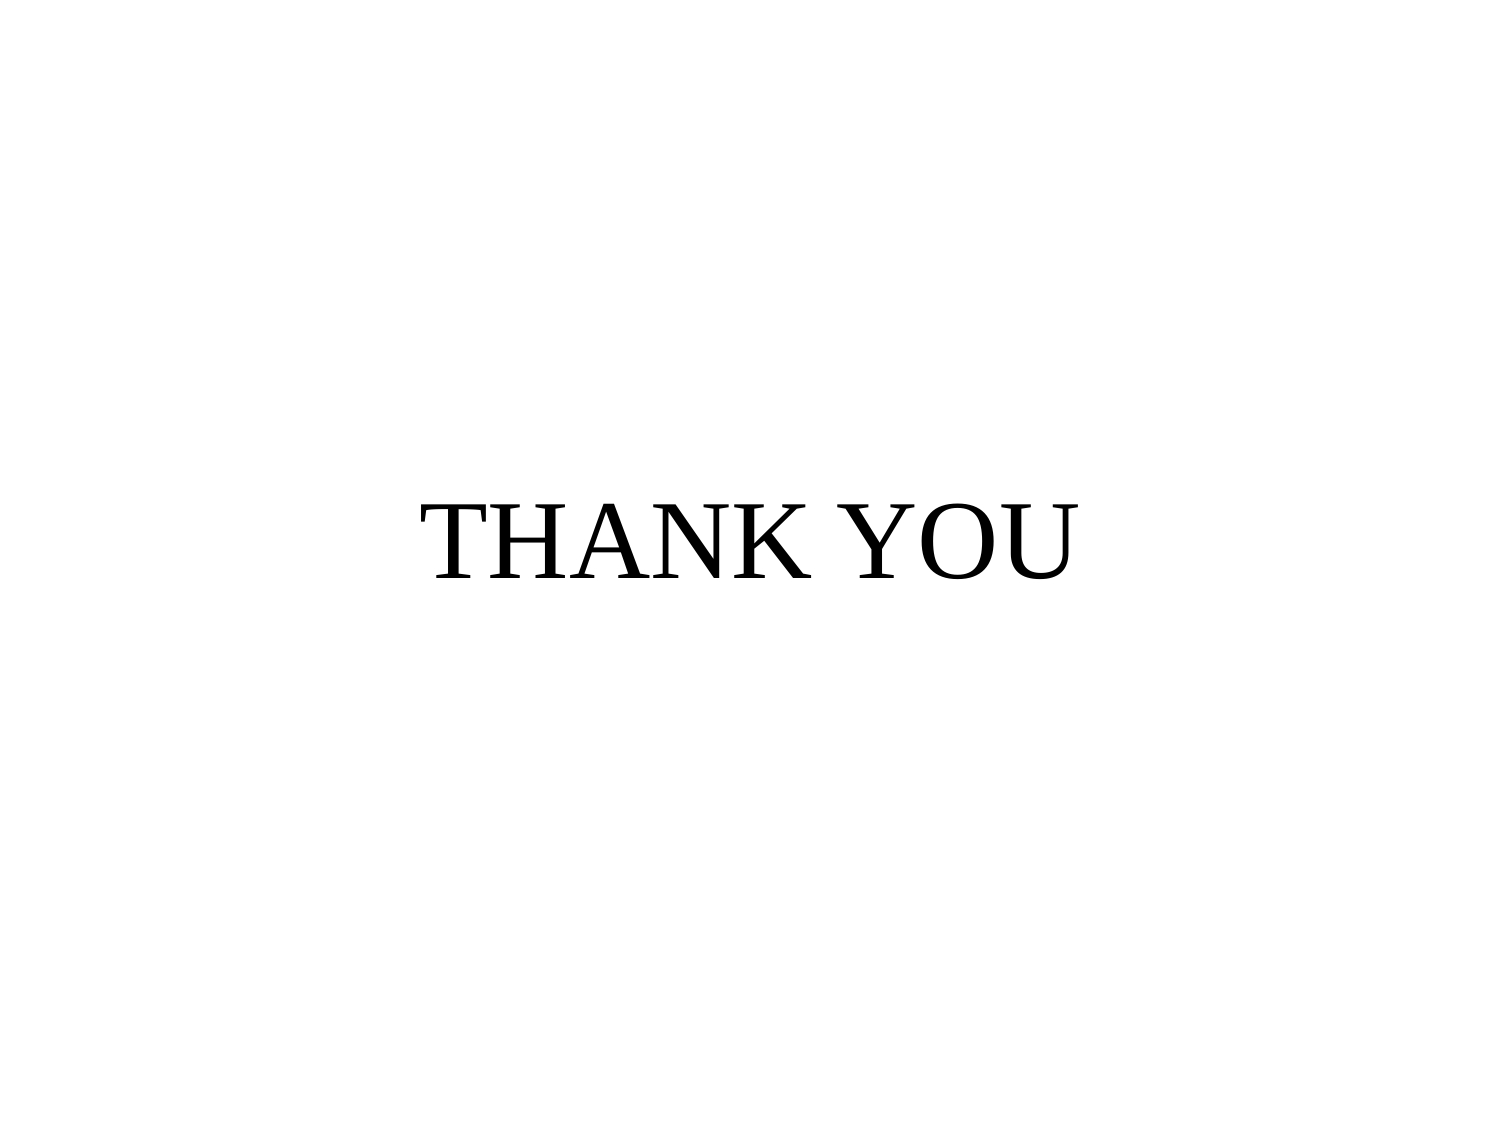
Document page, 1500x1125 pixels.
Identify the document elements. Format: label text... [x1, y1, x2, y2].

list THANK YOU [75, 262, 1425, 1005]
